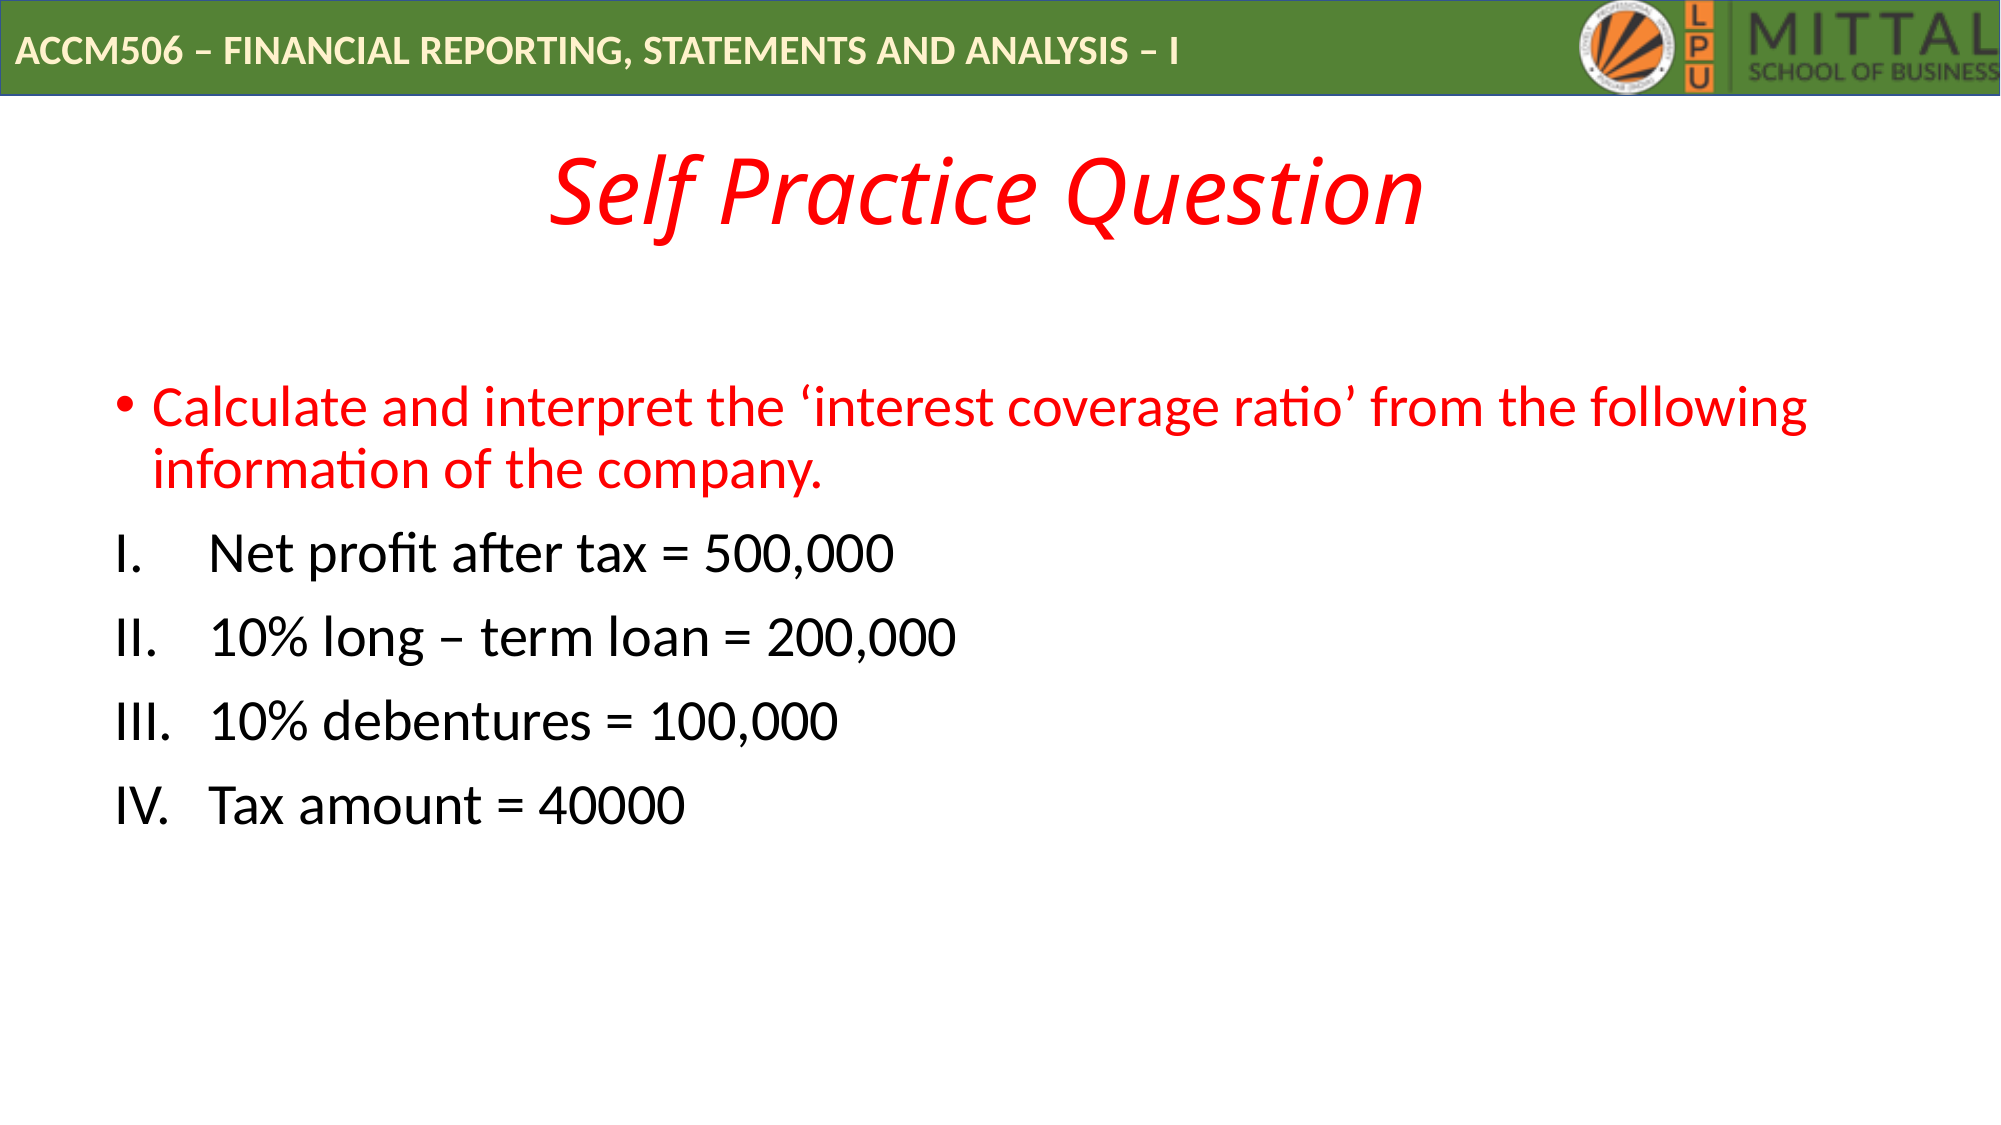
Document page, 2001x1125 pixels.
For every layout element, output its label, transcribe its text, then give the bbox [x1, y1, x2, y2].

list Calculate and interpret the ‘interest coverage ratio’ from the following information of the company. Net profit after tax = 500,000 10% long – term loan = 200,000 10% debentures = 100,000 Tax amount = 40000 [99, 277, 1900, 1005]
title Self Practice Question [137, 111, 1863, 277]
picture [1579, 0, 2000, 95]
